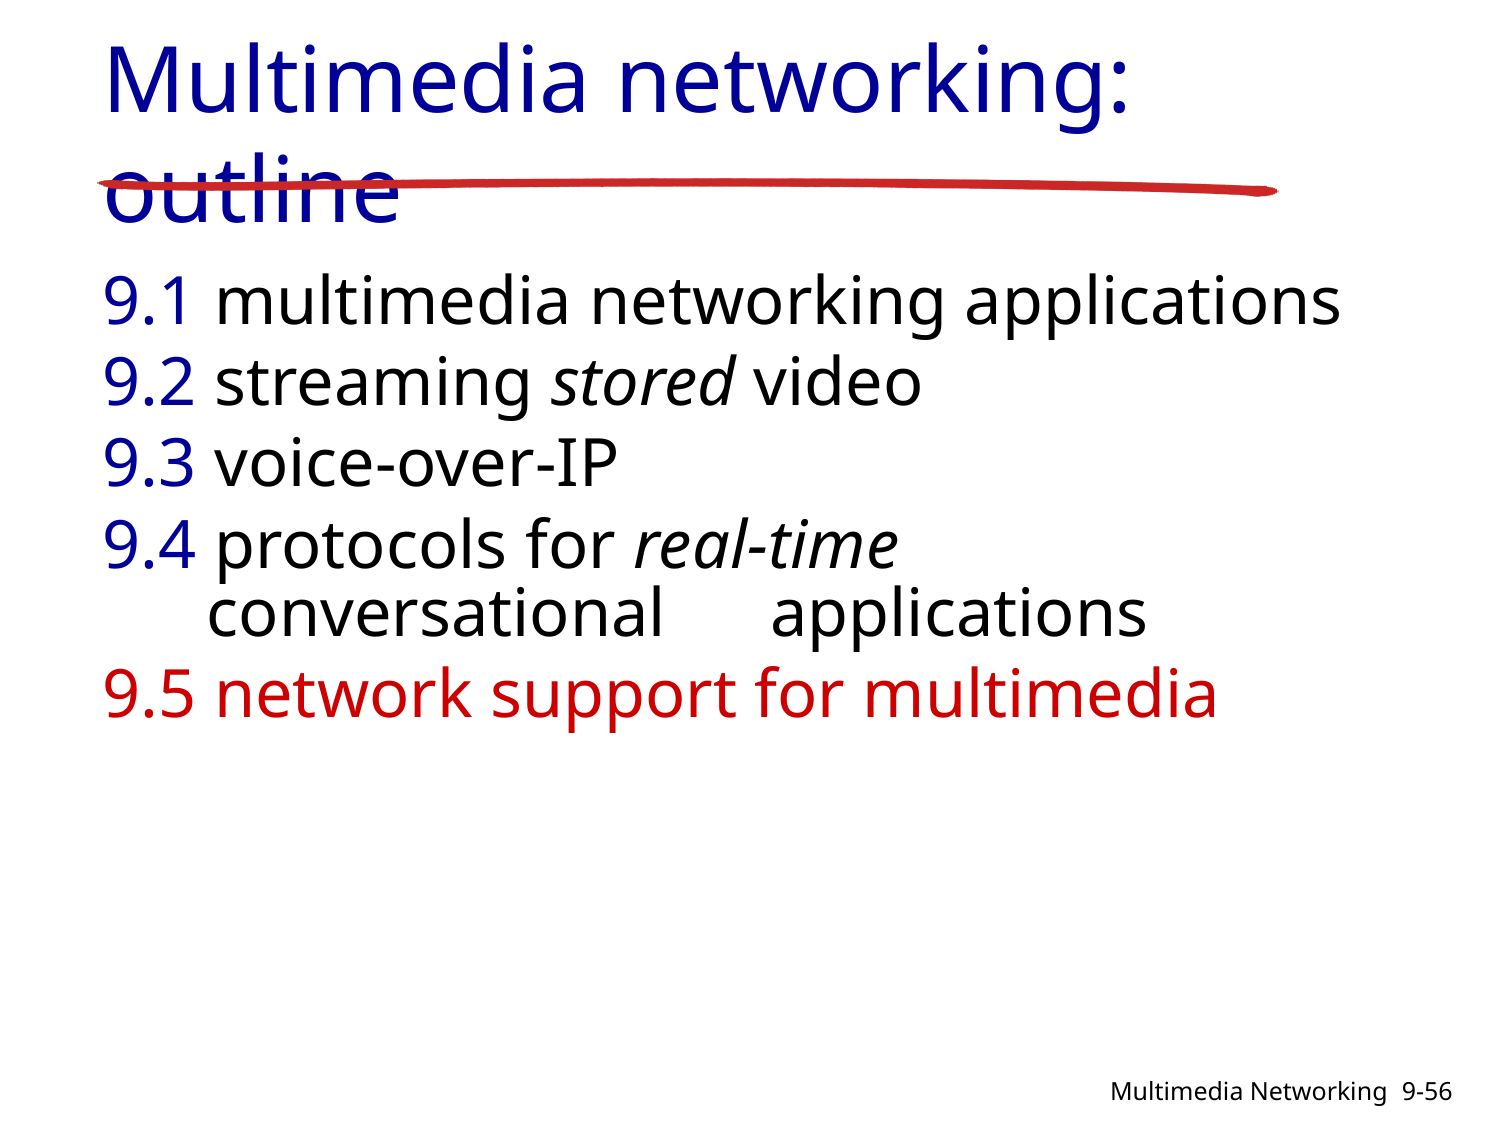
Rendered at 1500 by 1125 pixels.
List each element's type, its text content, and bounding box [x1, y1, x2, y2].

slide_number 9-56 [1387, 1068, 1500, 1113]
picture [91, 172, 1293, 202]
title Multimedia networking: outline [87, 37, 1363, 225]
list 9.1 multimedia networking applications 9.2 streaming stored video 9.3 voice-over-IP 9.4 protocols for real-time conversational applications 9.5 network support for multimedia [87, 262, 1361, 1025]
footer Multimedia Networking [1079, 1067, 1403, 1110]
